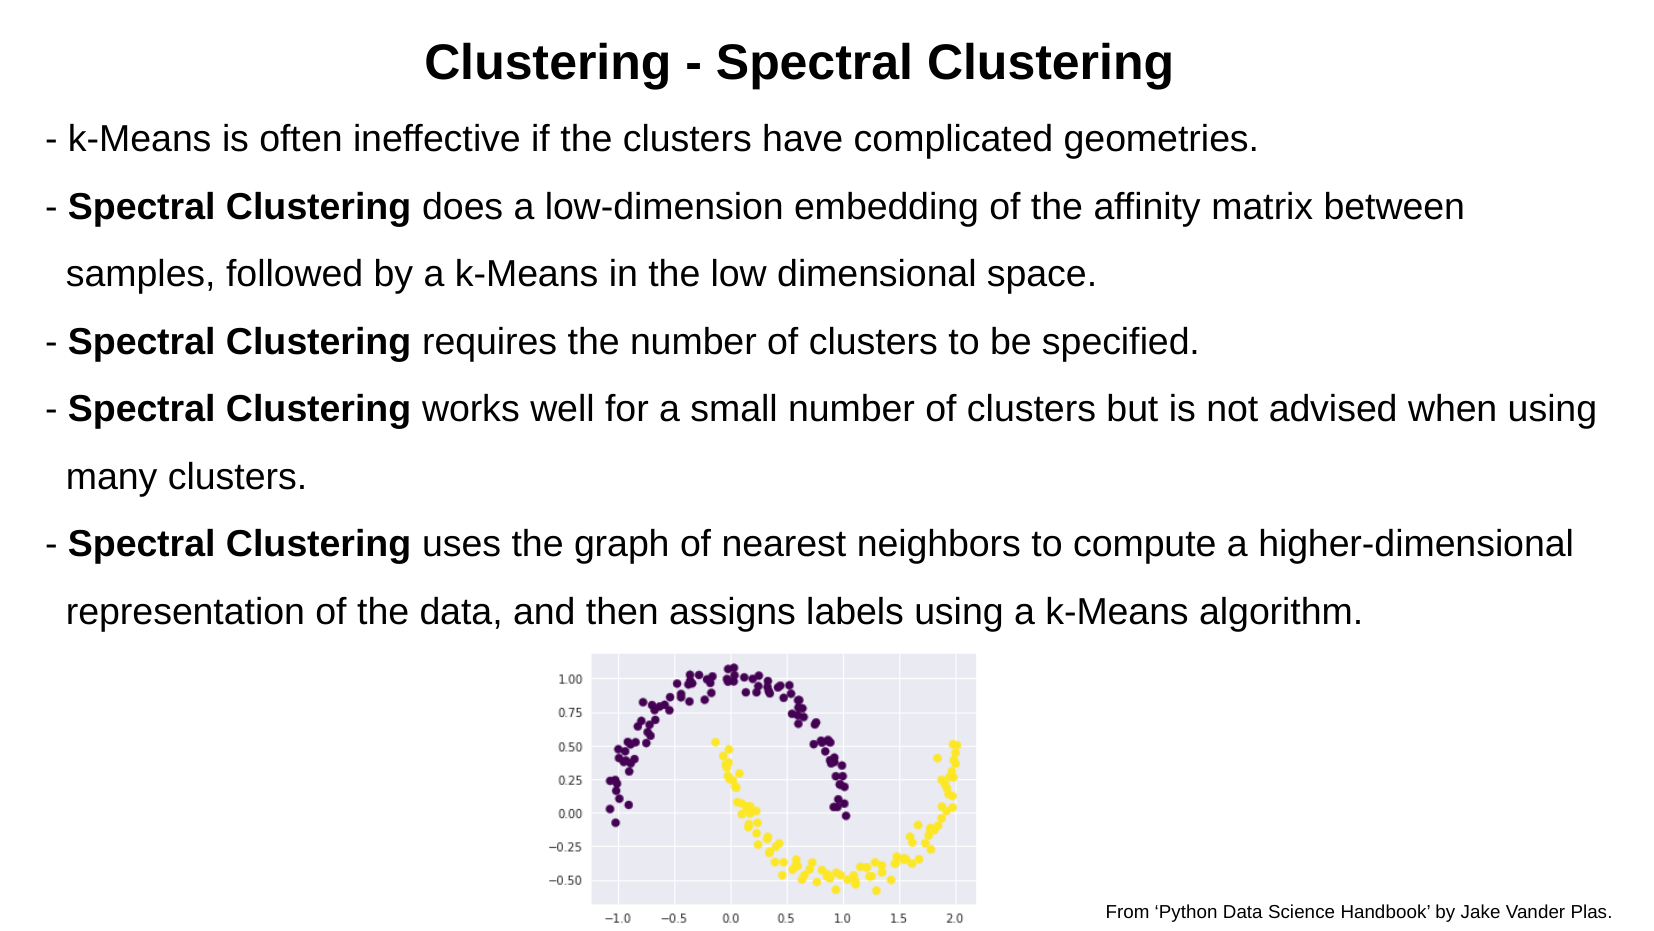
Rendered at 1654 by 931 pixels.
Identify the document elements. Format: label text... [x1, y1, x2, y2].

picture [539, 647, 984, 931]
text_box From ‘Python Data Science Handbook’ by Jake Vander Plas. [1090, 892, 1653, 927]
text_box Clustering - Spectral Clustering [409, 0, 1238, 84]
text_box - k-Means is often ineffective if the clusters have complicated geometries. - Spectral Clustering does a low-dimension embedding of the affinity matrix between samples, followed by a k-Means in the low dimensional space. - Spectral Clustering requires the number of clusters to be specified. - Spectral Clustering works well for a small number of clusters but is not advised when using many clusters. - Spectral Clustering uses the graph of nearest neighbors to compute a higher-dimensional representation of the data, and then assigns labels using a k-Means algorithm. [30, 84, 1620, 249]
